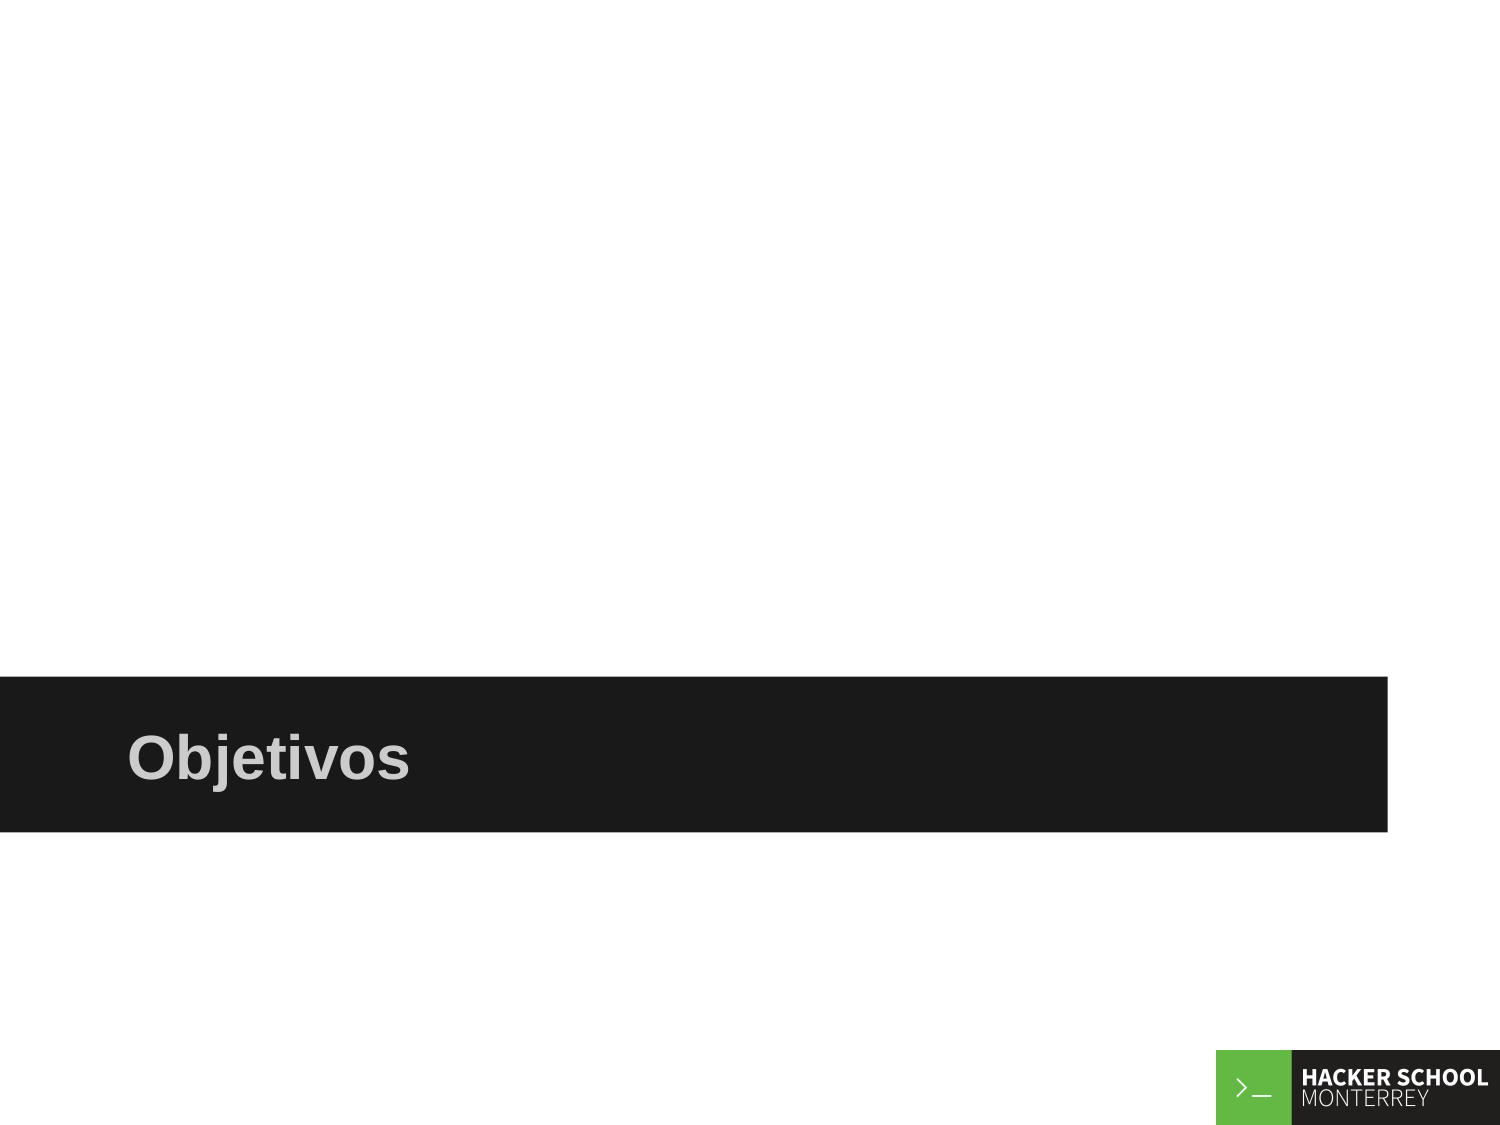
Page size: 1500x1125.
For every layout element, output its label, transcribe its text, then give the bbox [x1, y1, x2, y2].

picture [1216, 1050, 1500, 1125]
subtitle Objetivos [112, 676, 1388, 833]
